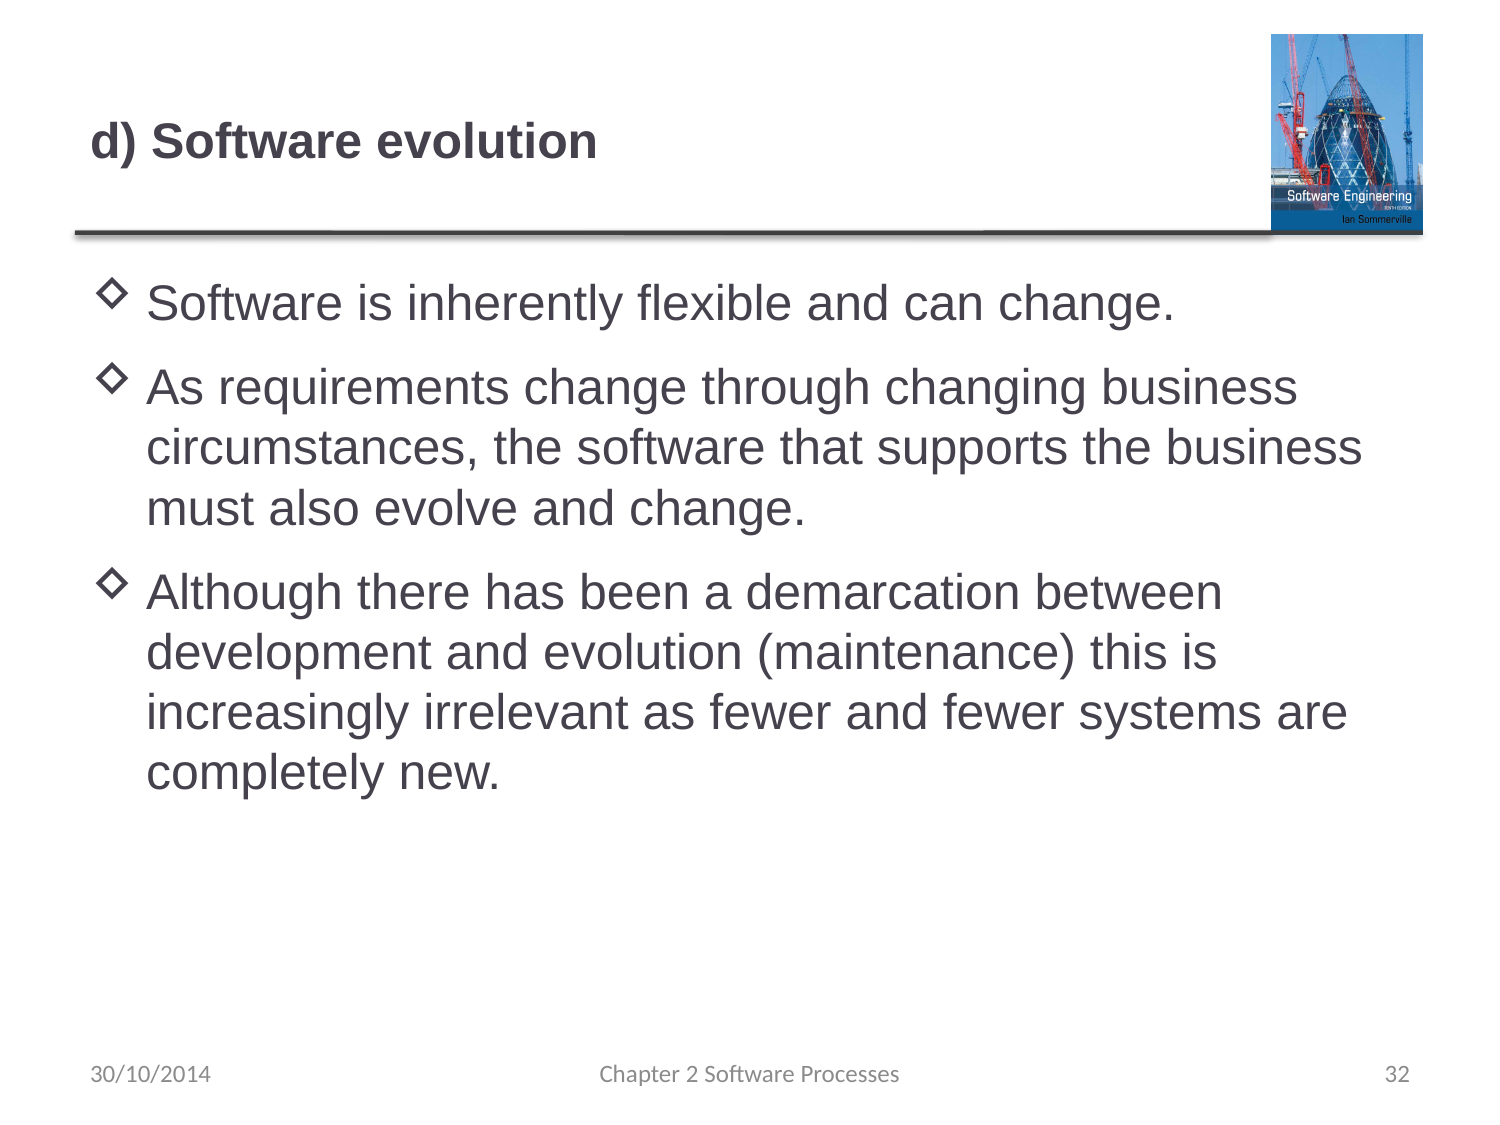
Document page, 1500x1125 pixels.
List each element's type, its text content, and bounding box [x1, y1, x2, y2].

list Software is inherently flexible and can change. As requirements change through changing business circumstances, the software that supports the business must also evolve and change. Although there has been a demarcation between development and evolution (maintenance) this is increasingly irrelevant as fewer and fewer systems are completely new. [75, 262, 1425, 1005]
footer Chapter 2 Software Processes [512, 1042, 988, 1103]
picture [1271, 34, 1423, 230]
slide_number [75, 1042, 425, 1103]
slide_number 32 [1074, 1042, 1425, 1103]
title d) Software evolution [74, 44, 1272, 233]
